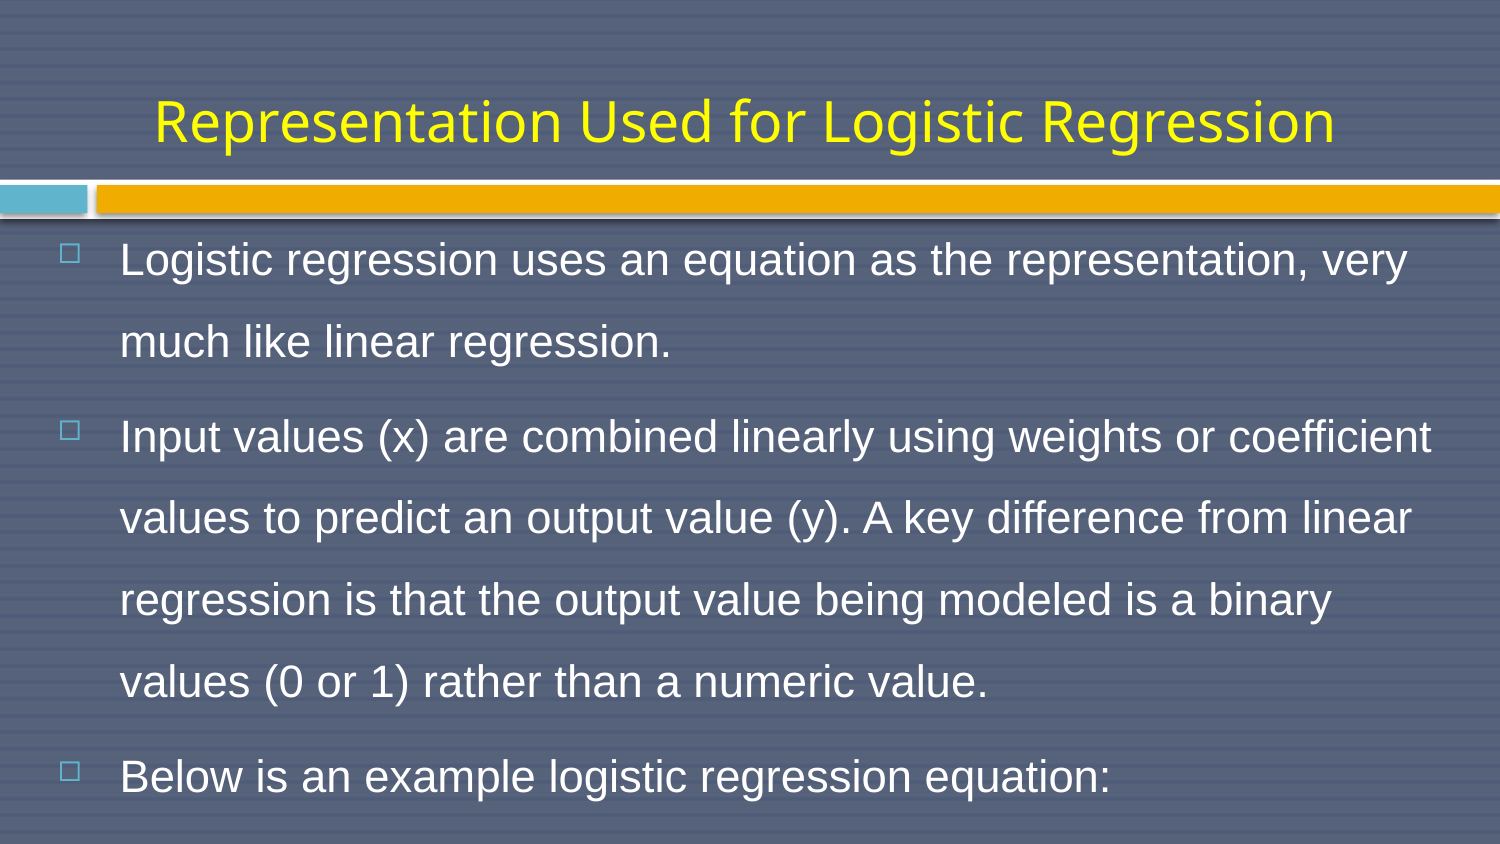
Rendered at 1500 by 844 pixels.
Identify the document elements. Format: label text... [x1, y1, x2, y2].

title Representation Used for Logistic Regression [46, 33, 1444, 160]
